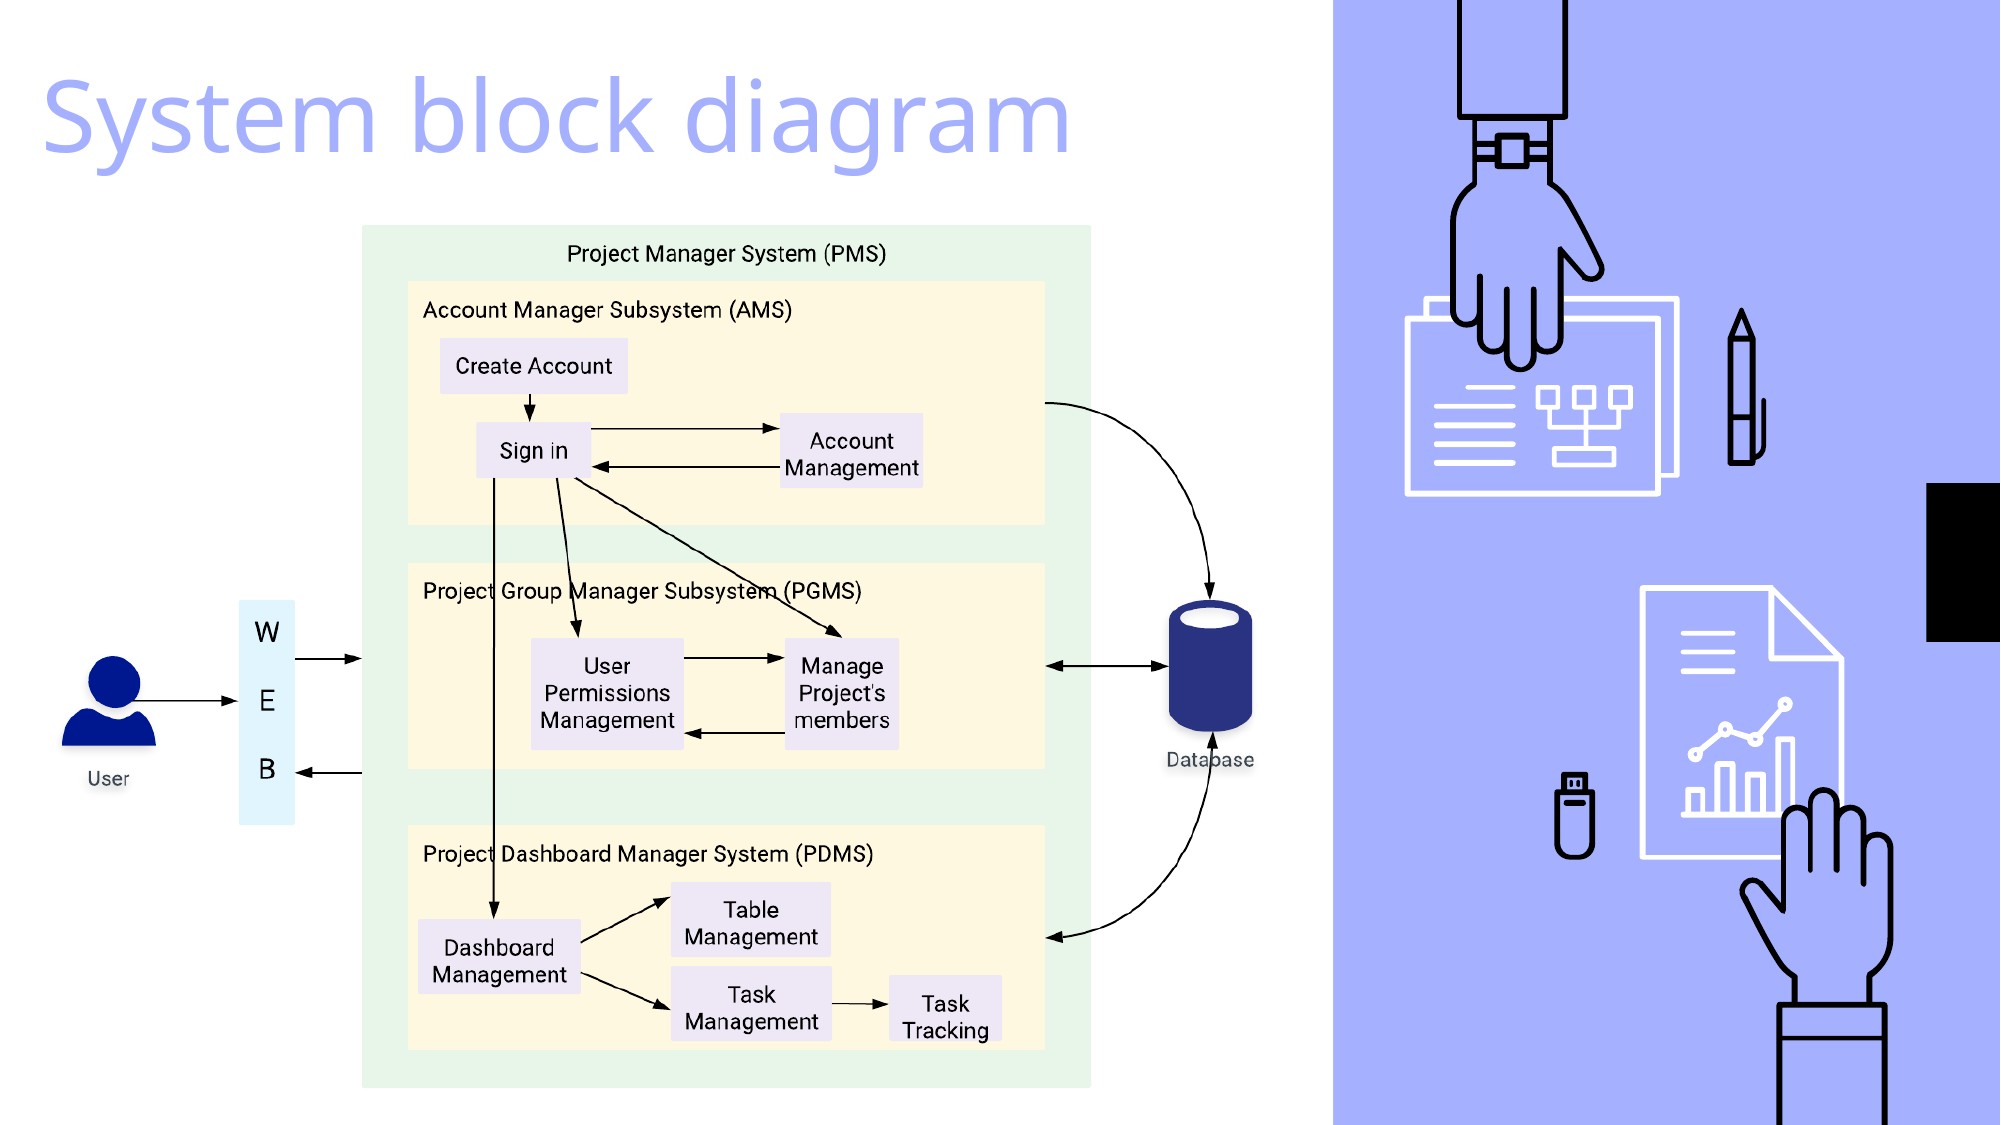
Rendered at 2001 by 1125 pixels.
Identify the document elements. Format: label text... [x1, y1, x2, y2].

picture [52, 187, 1272, 1125]
title System block diagram [26, 0, 1151, 188]
